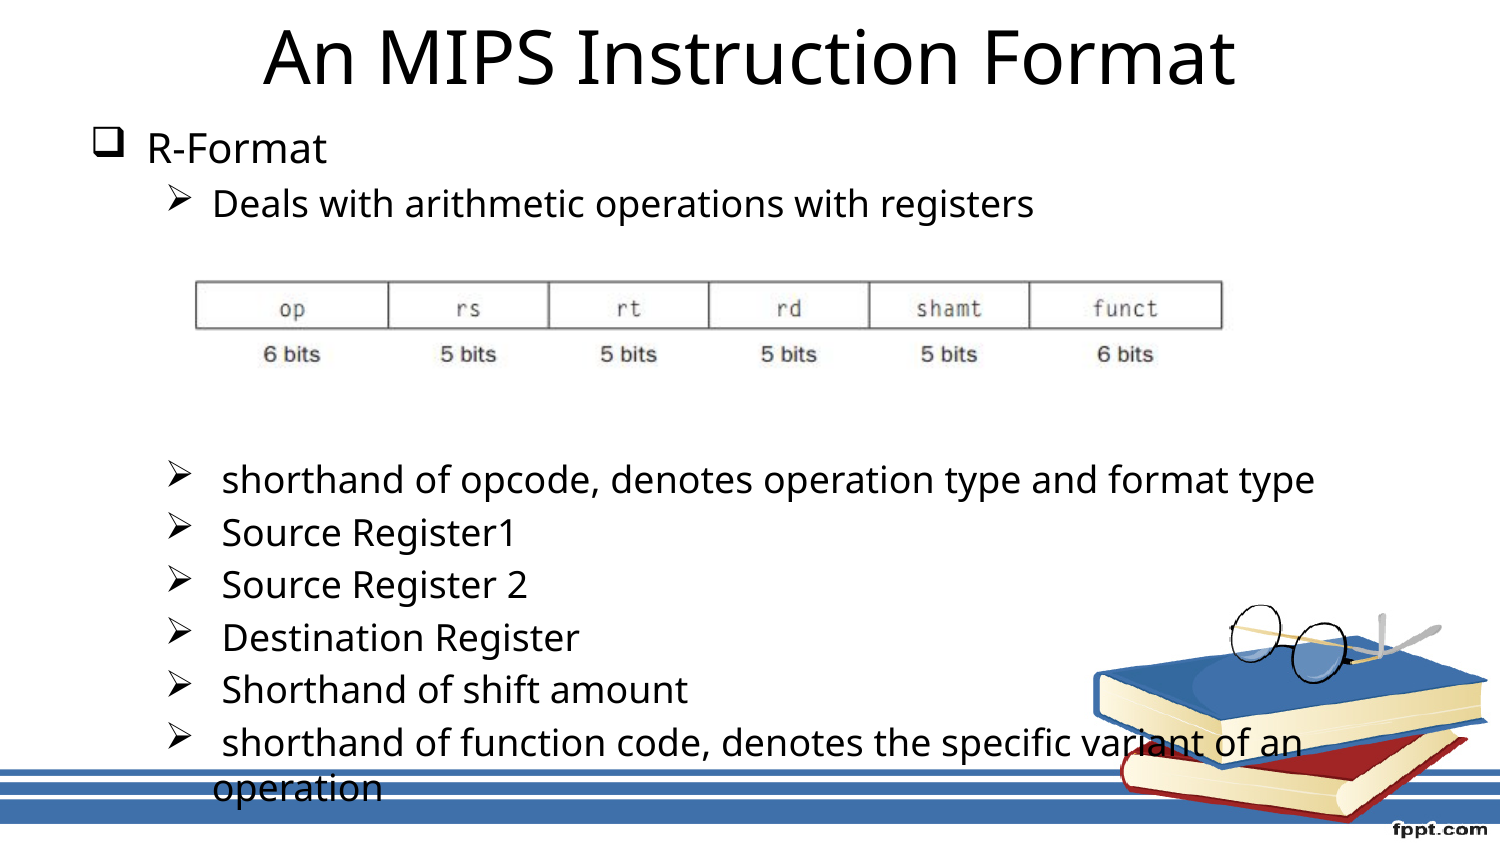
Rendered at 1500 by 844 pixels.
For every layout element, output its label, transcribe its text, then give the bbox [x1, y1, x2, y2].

title An MIPS Instruction Format [75, 8, 1425, 102]
picture [0, 0, 1500, 844]
